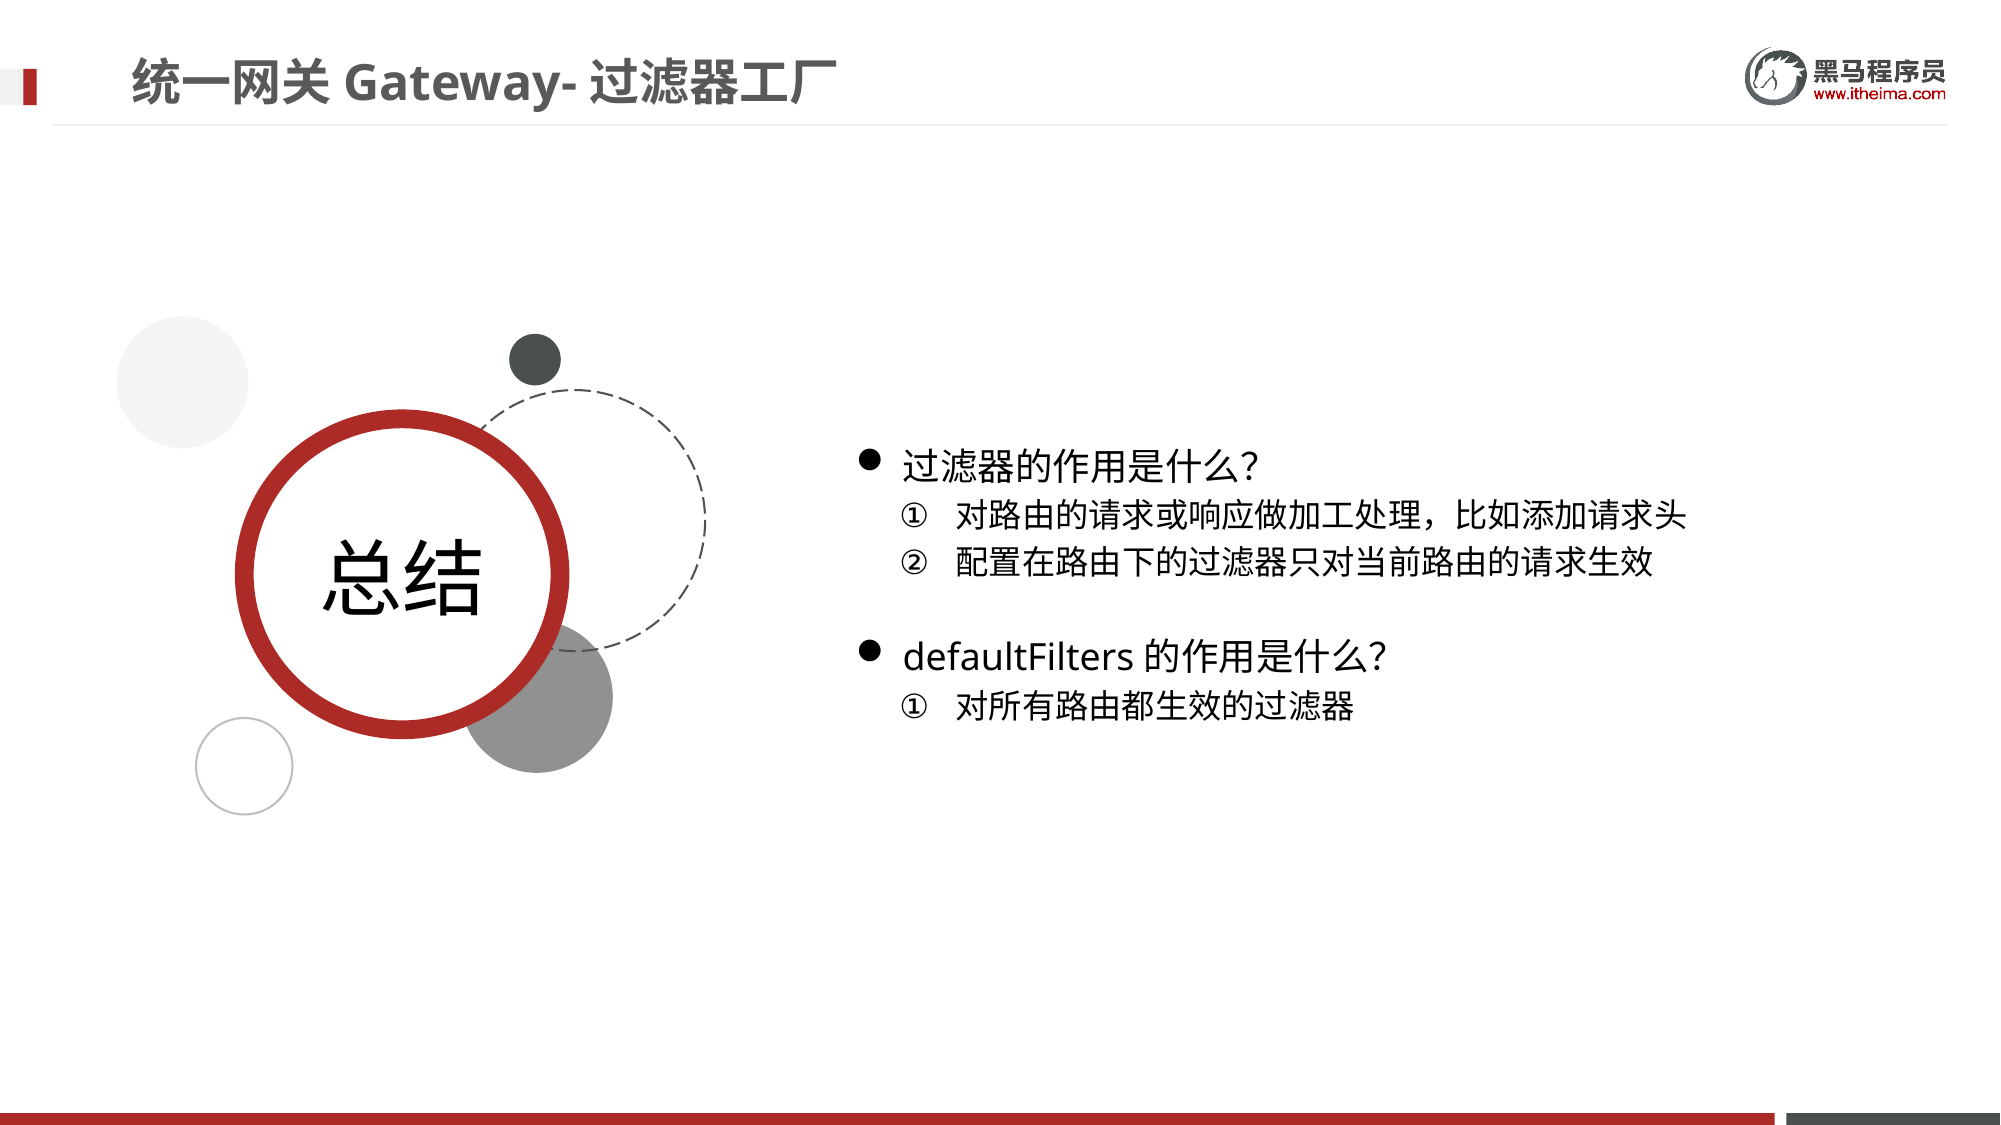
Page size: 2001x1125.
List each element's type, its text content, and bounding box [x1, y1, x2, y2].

title 统一网关Gateway-过滤器工厂 [116, 38, 1556, 124]
list 过滤器的作用是什么？ 对路由的请求或响应做加工处理，比如添加请求头 配置在路由下的过滤器只对当前路由的请求生效 defaultFilters的作用是什么？ 对所有路由都生效的过滤器 [841, 239, 1786, 980]
picture [1744, 46, 1946, 106]
